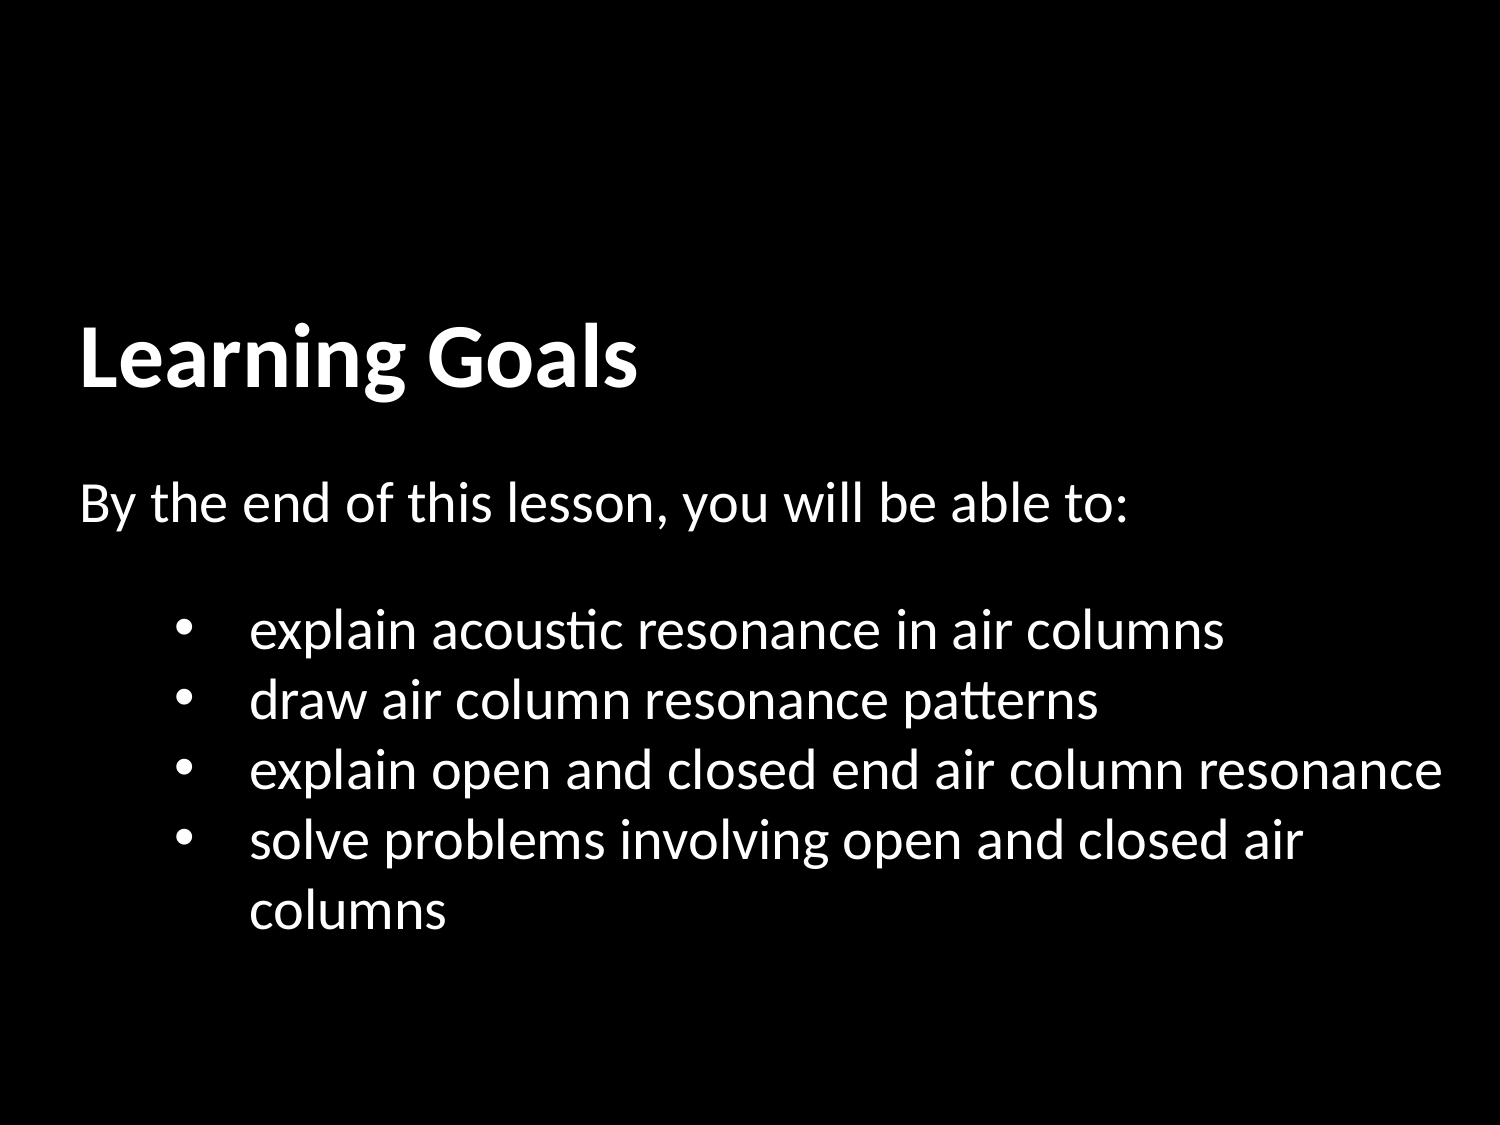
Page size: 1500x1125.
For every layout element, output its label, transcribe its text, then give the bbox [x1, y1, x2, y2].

text_box explain acoustic resonance in air columns draw air column resonance patterns explain open and closed end air column resonance solve problems involving open and closed air columns [159, 583, 1471, 949]
text_box Learning Goals [64, 288, 1176, 414]
text_box By the end of this lesson, you will be able to: [64, 456, 1176, 542]
